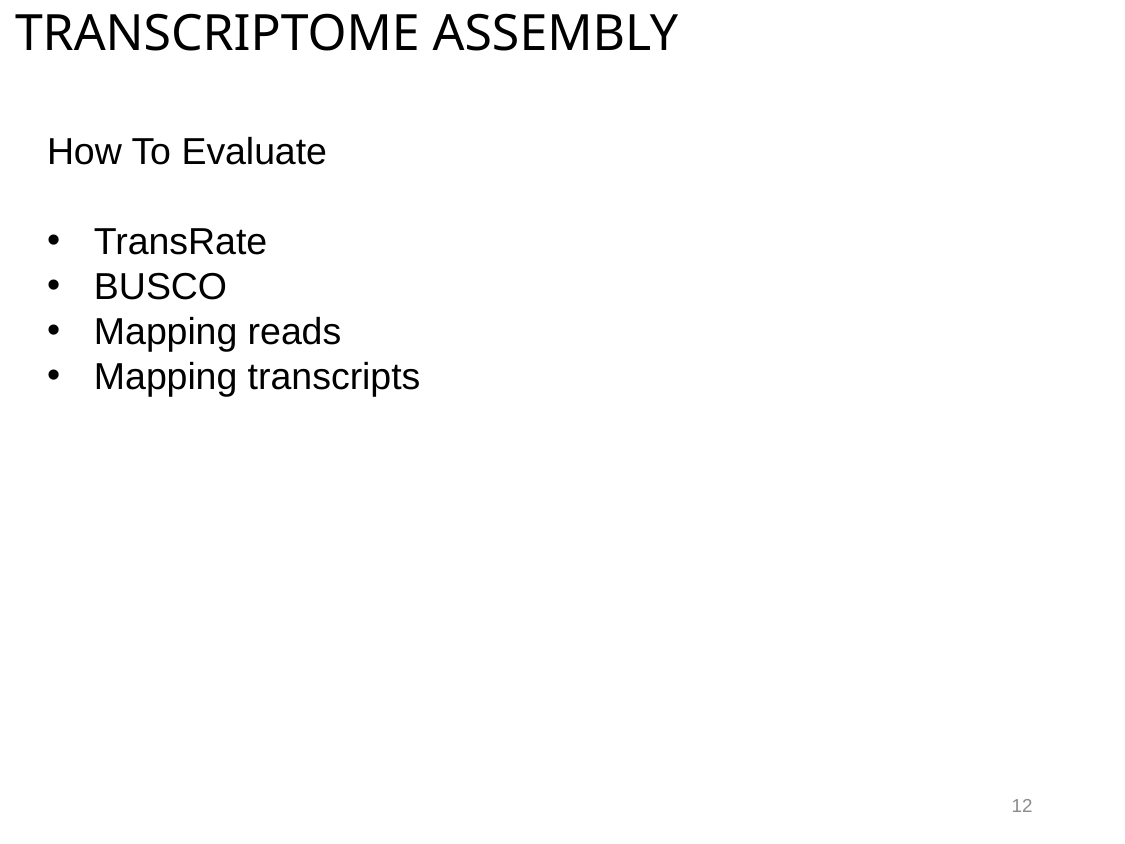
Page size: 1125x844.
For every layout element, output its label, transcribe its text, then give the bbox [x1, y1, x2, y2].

title Transcriptome Assembly [0, 0, 1113, 150]
text_box How To Evaluate TransRate BUSCO Mapping reads Mapping transcripts [32, 74, 436, 405]
slide_number 12 [794, 782, 1048, 827]
